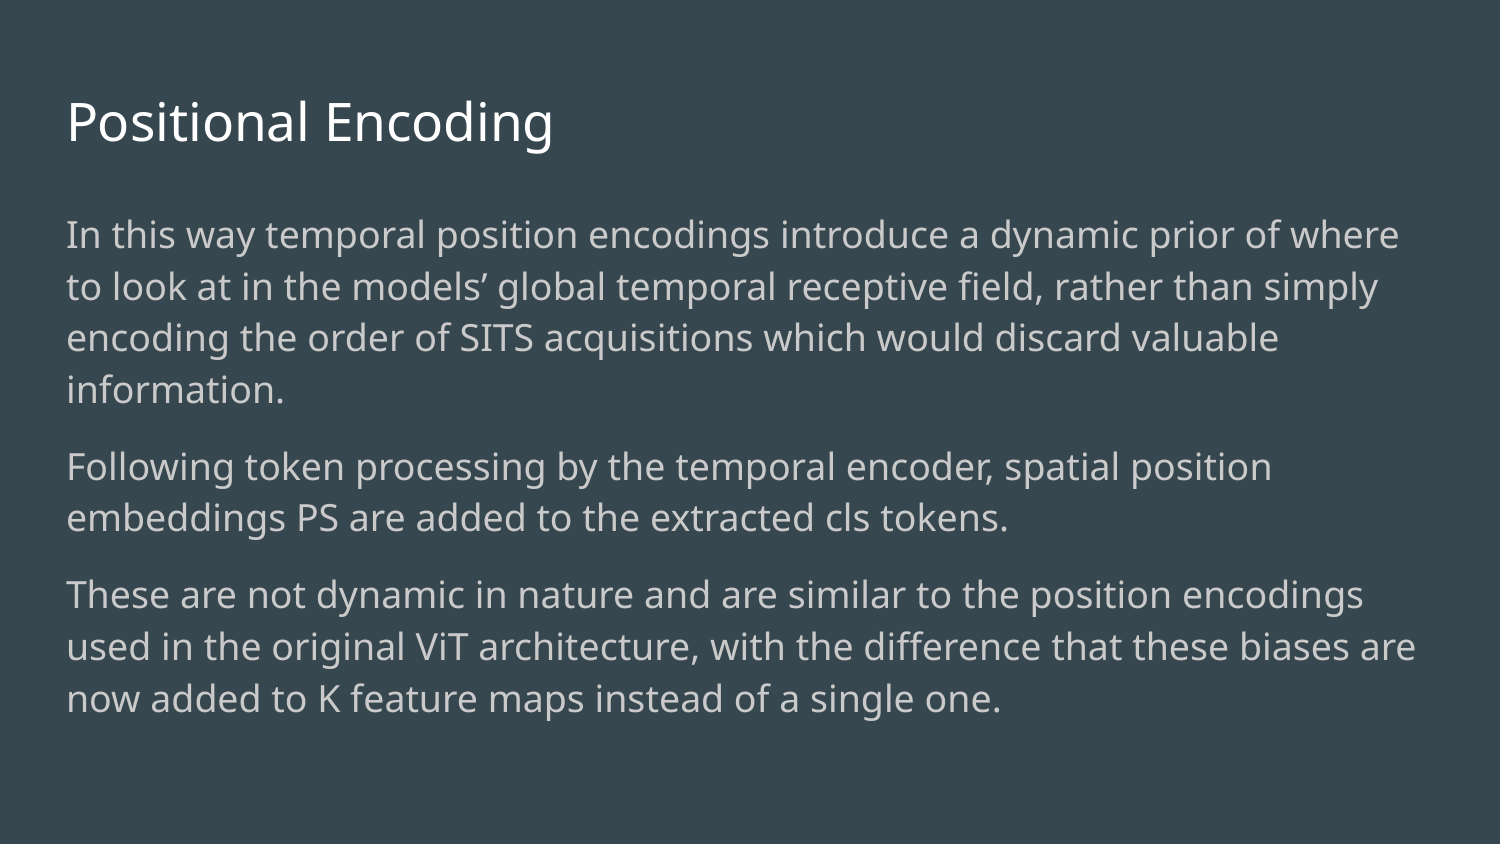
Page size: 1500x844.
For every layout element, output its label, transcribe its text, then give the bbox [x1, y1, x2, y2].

list In this way temporal position encodings introduce a dynamic prior of where to look at in the models’ global temporal receptive field, rather than simply encoding the order of SITS acquisitions which would discard valuable information. Following token processing by the temporal encoder, spatial position embeddings PS are added to the extracted cls tokens. These are not dynamic in nature and are similar to the position encodings used in the original ViT architecture, with the difference that these biases are now added to K feature maps instead of a single one. [51, 189, 1449, 750]
title Positional Encoding [51, 72, 1449, 167]
